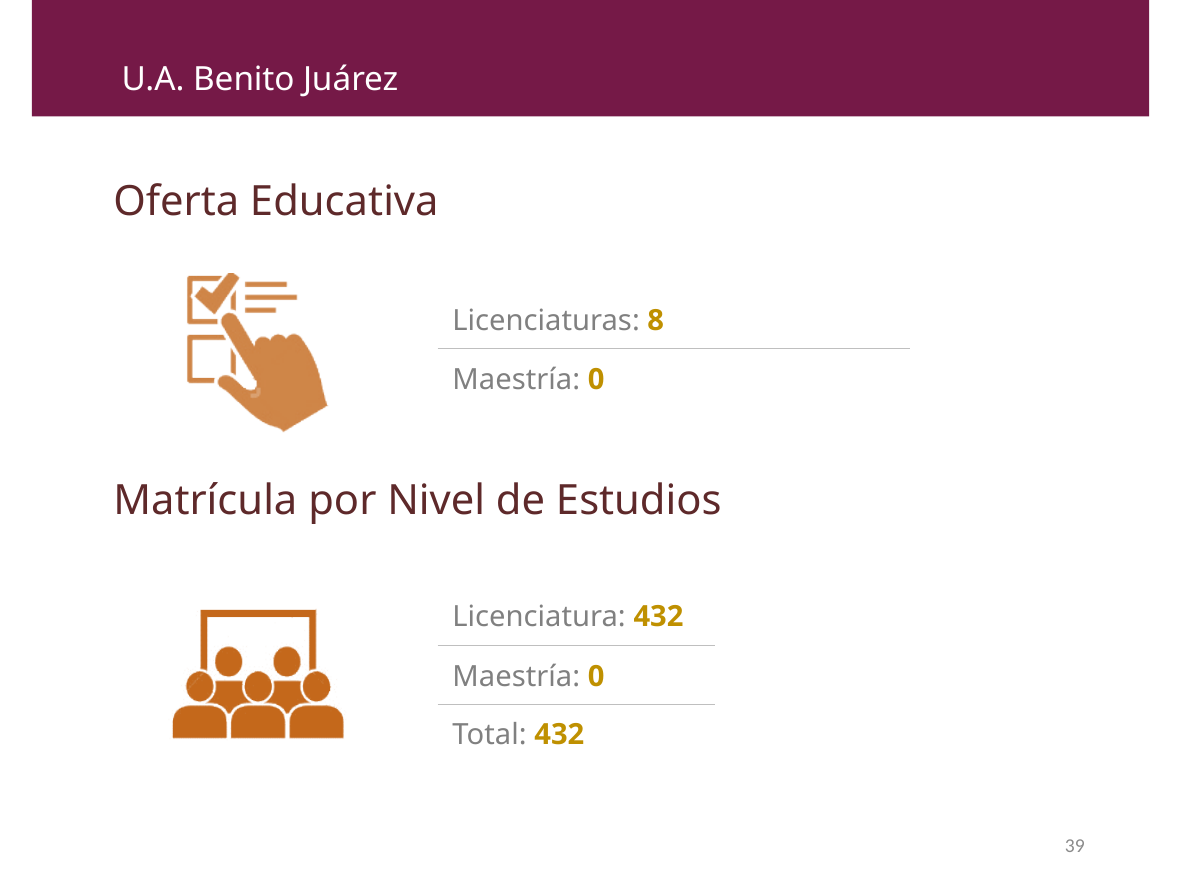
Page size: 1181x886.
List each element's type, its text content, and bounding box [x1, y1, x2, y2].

table_header Licenciatura: 432 [438, 586, 715, 645]
table_cell Total: 432 [438, 705, 715, 763]
table_header Licenciaturas: 8 [438, 289, 910, 348]
text_box U.A. Benito Juárez [31, 0, 1150, 117]
slide_number 39 [834, 821, 1100, 869]
text_box Matrícula por Nivel de Estudios [95, 461, 981, 535]
table_cell Maestría: 0 [438, 646, 715, 704]
table_cell Maestría: 0 [438, 349, 910, 407]
text_box Oferta Educativa [95, 162, 981, 236]
picture [180, 273, 336, 434]
picture [165, 606, 351, 743]
